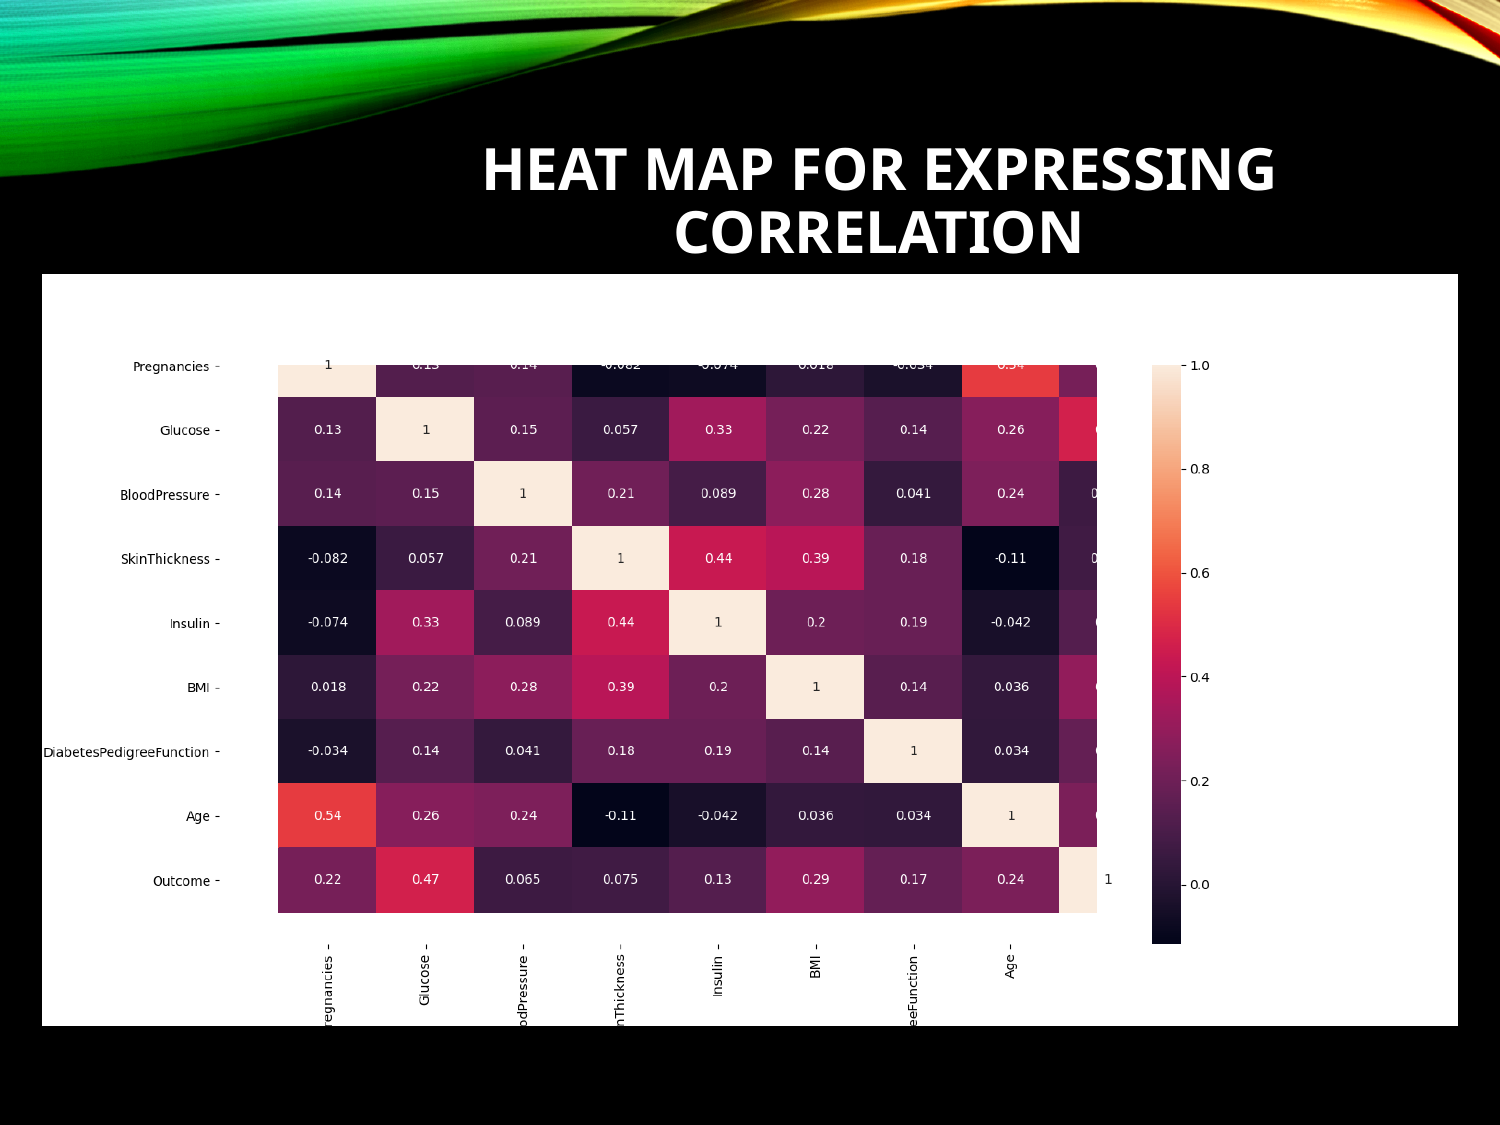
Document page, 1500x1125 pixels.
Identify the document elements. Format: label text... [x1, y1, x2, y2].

title HEAT MAP FOR EXPRESSING CORRELATION [356, 125, 1403, 273]
picture [0, 0, 1500, 178]
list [42, 274, 1458, 1026]
